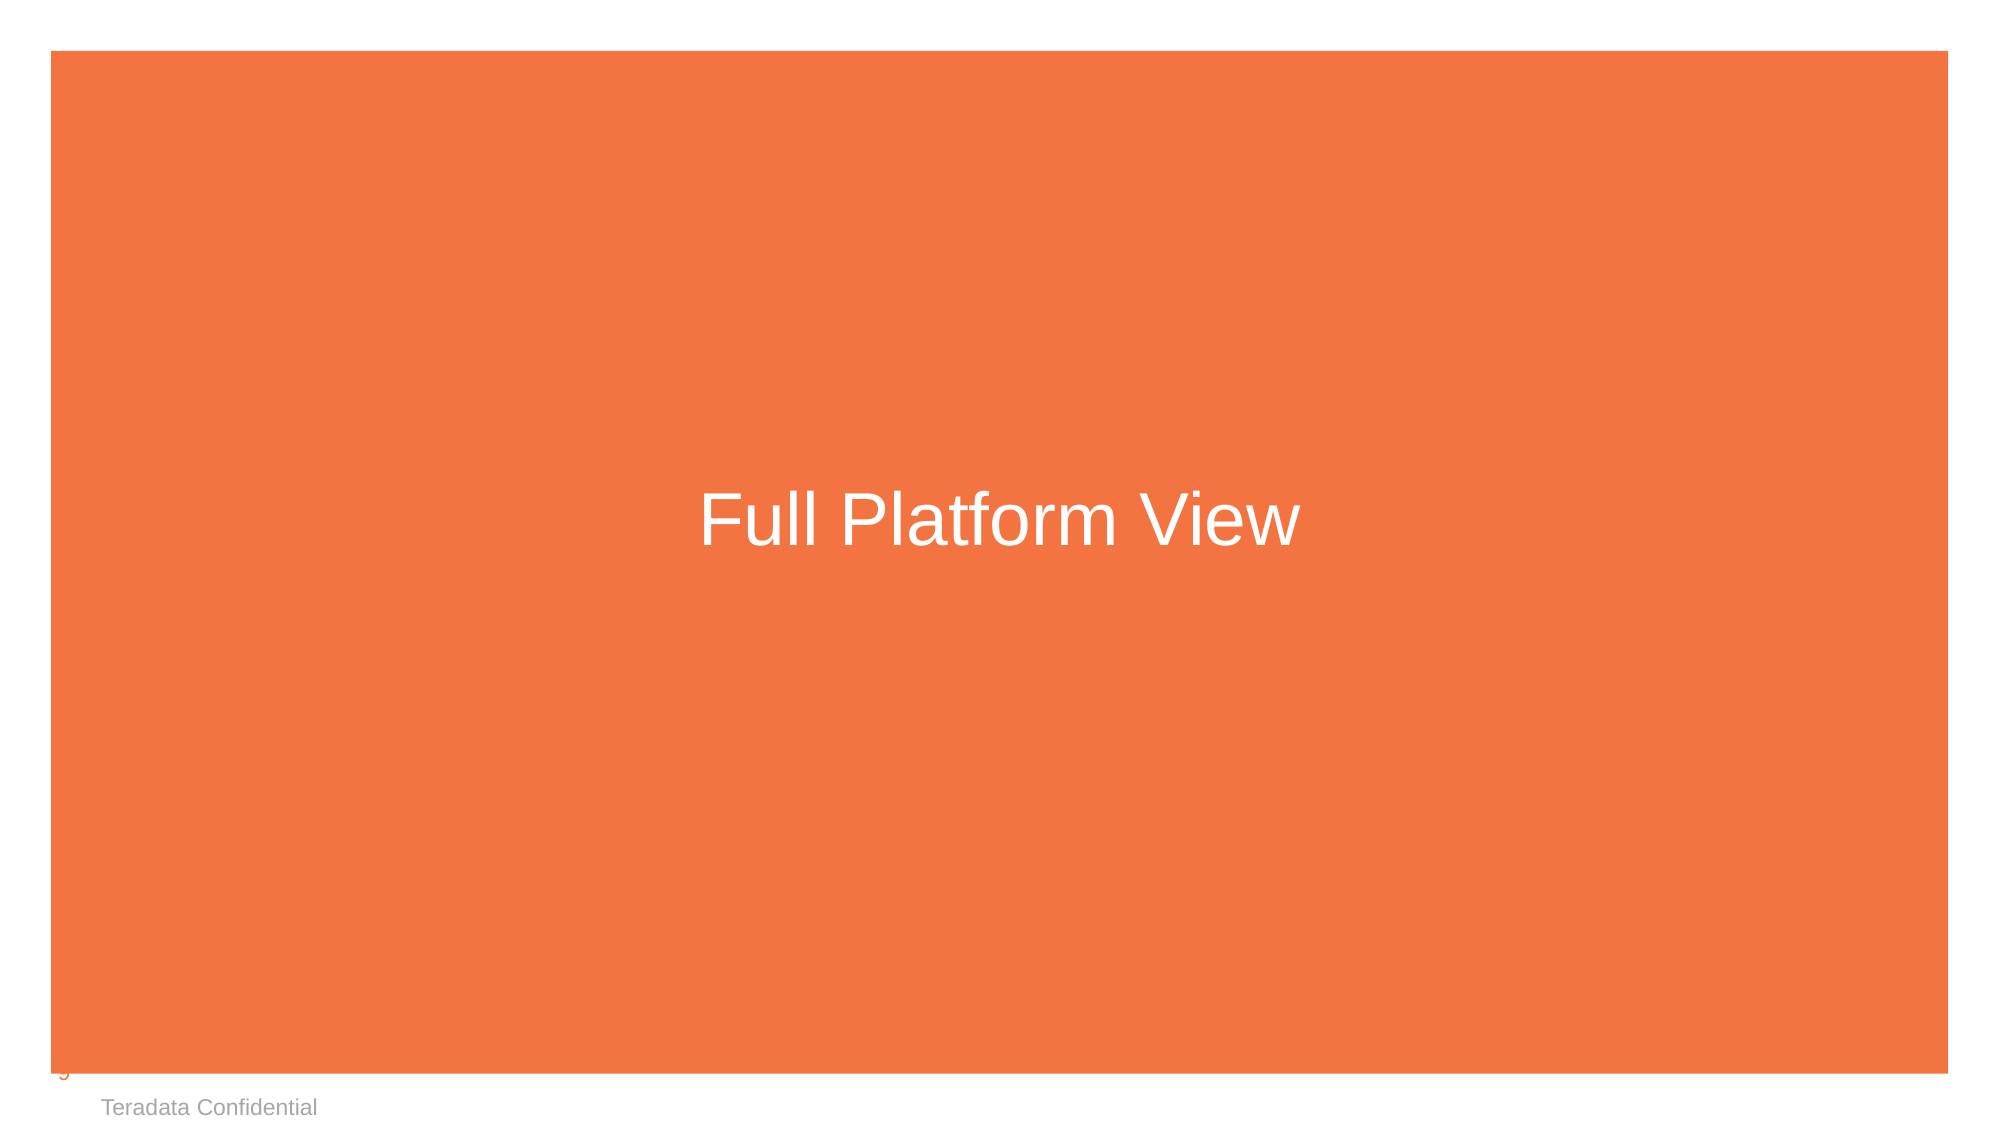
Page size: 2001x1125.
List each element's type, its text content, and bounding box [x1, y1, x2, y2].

list Full Platform View [51, 438, 1949, 592]
